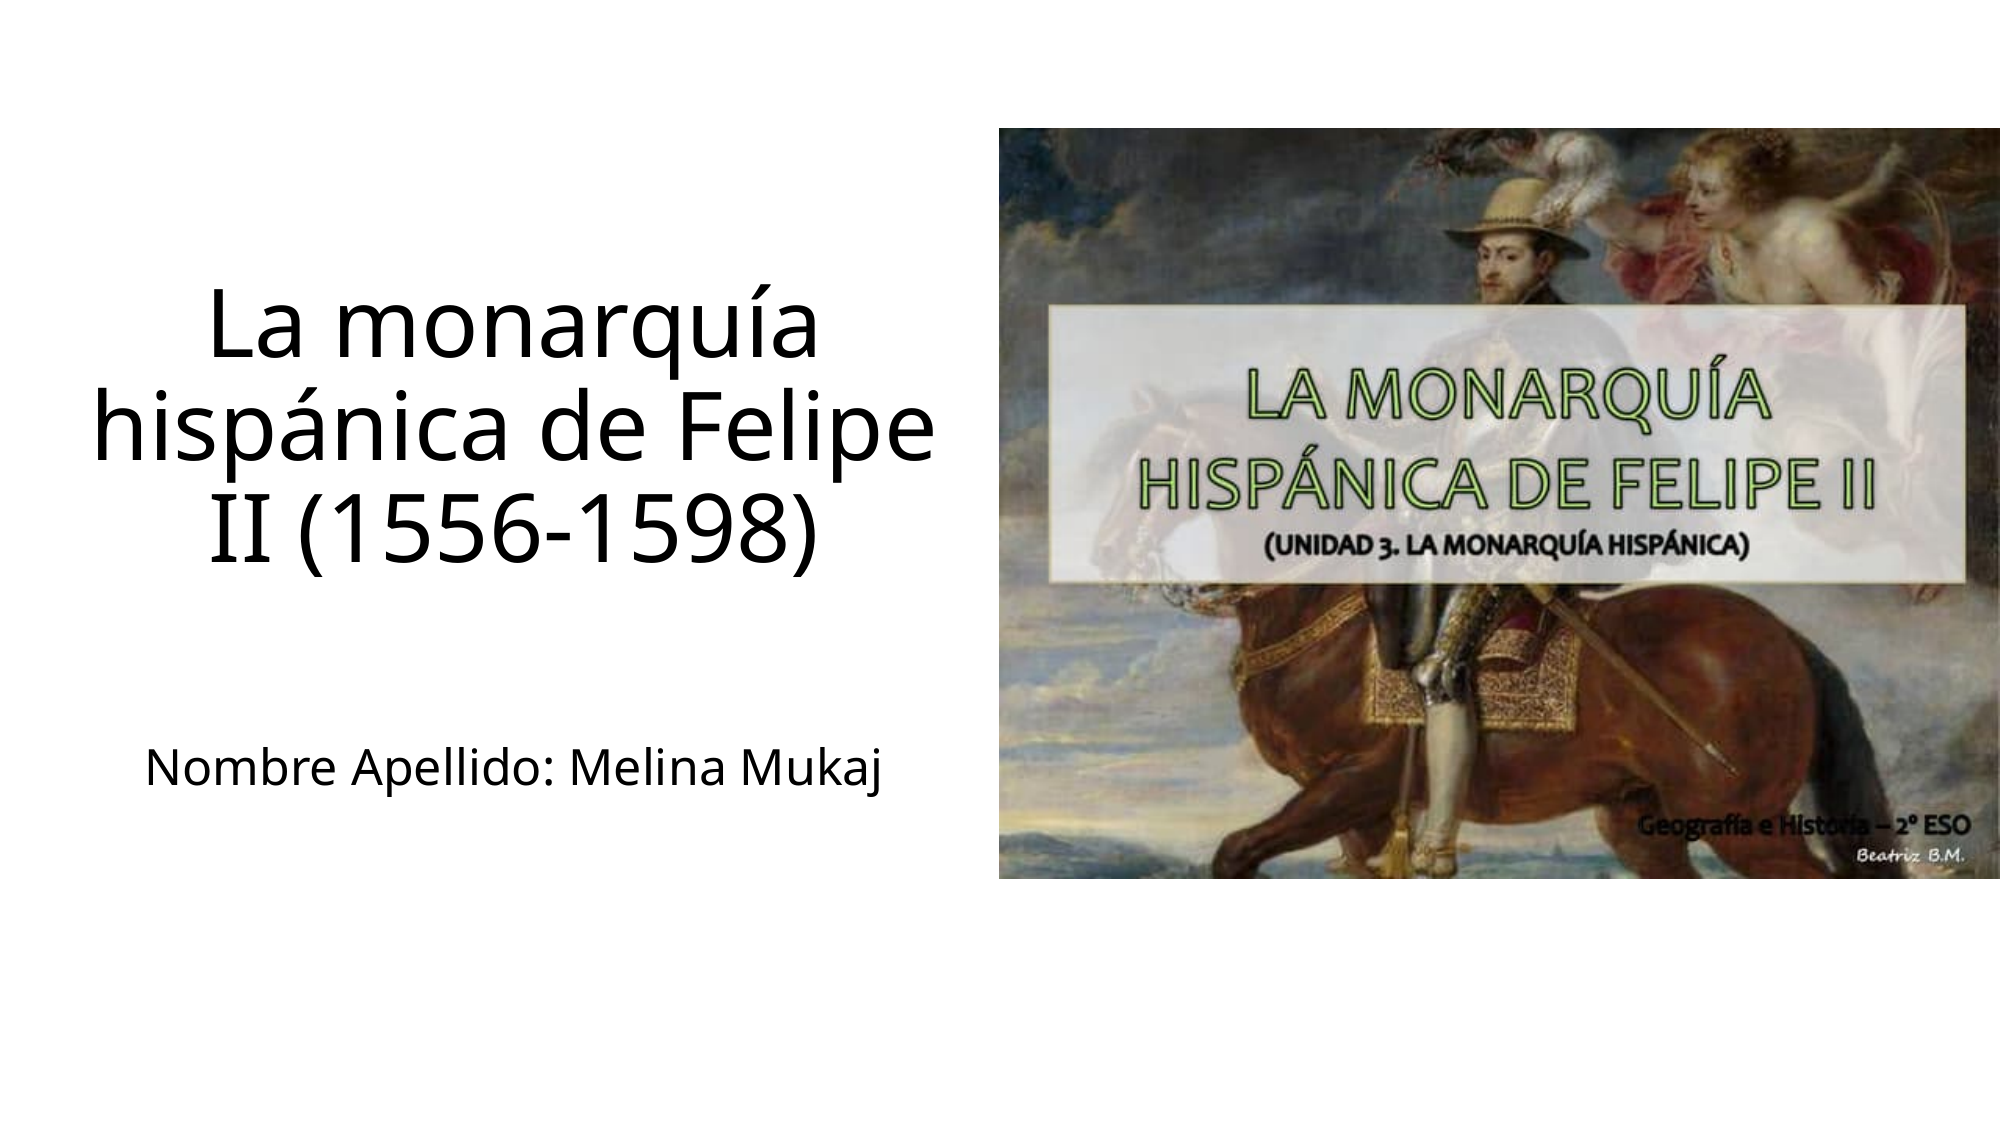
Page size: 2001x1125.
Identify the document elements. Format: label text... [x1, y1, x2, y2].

picture [999, 128, 2000, 880]
title La monarquía hispánica de Felipe II (1556-1598) [48, 199, 981, 591]
subtitle Nombre Apellido: Melina Mukaj [0, 654, 1265, 926]
